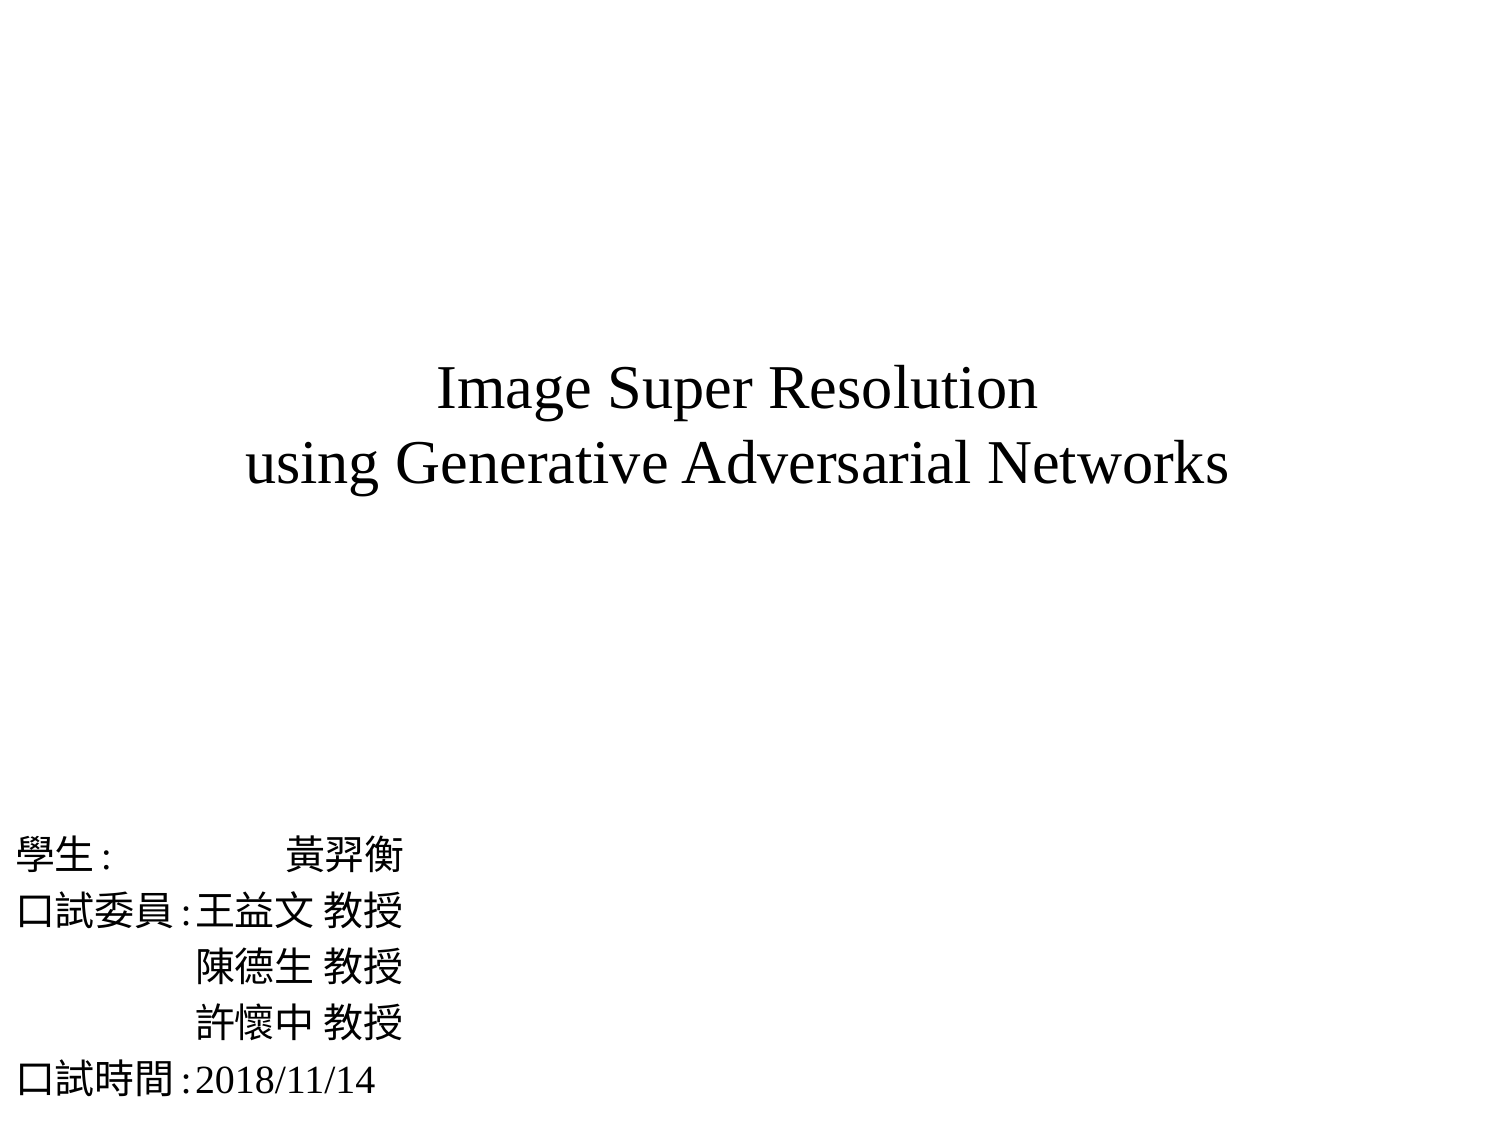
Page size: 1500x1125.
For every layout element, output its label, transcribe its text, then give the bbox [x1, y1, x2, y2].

title Image Super Resolution using Generative Adversarial Networks [100, 338, 1376, 580]
subtitle 學生: 黃羿衡 口試委員: 王益文 教授 陳德生 教授 許懷中 教授 口試時間: 2018/11/14 [0, 822, 1483, 1110]
